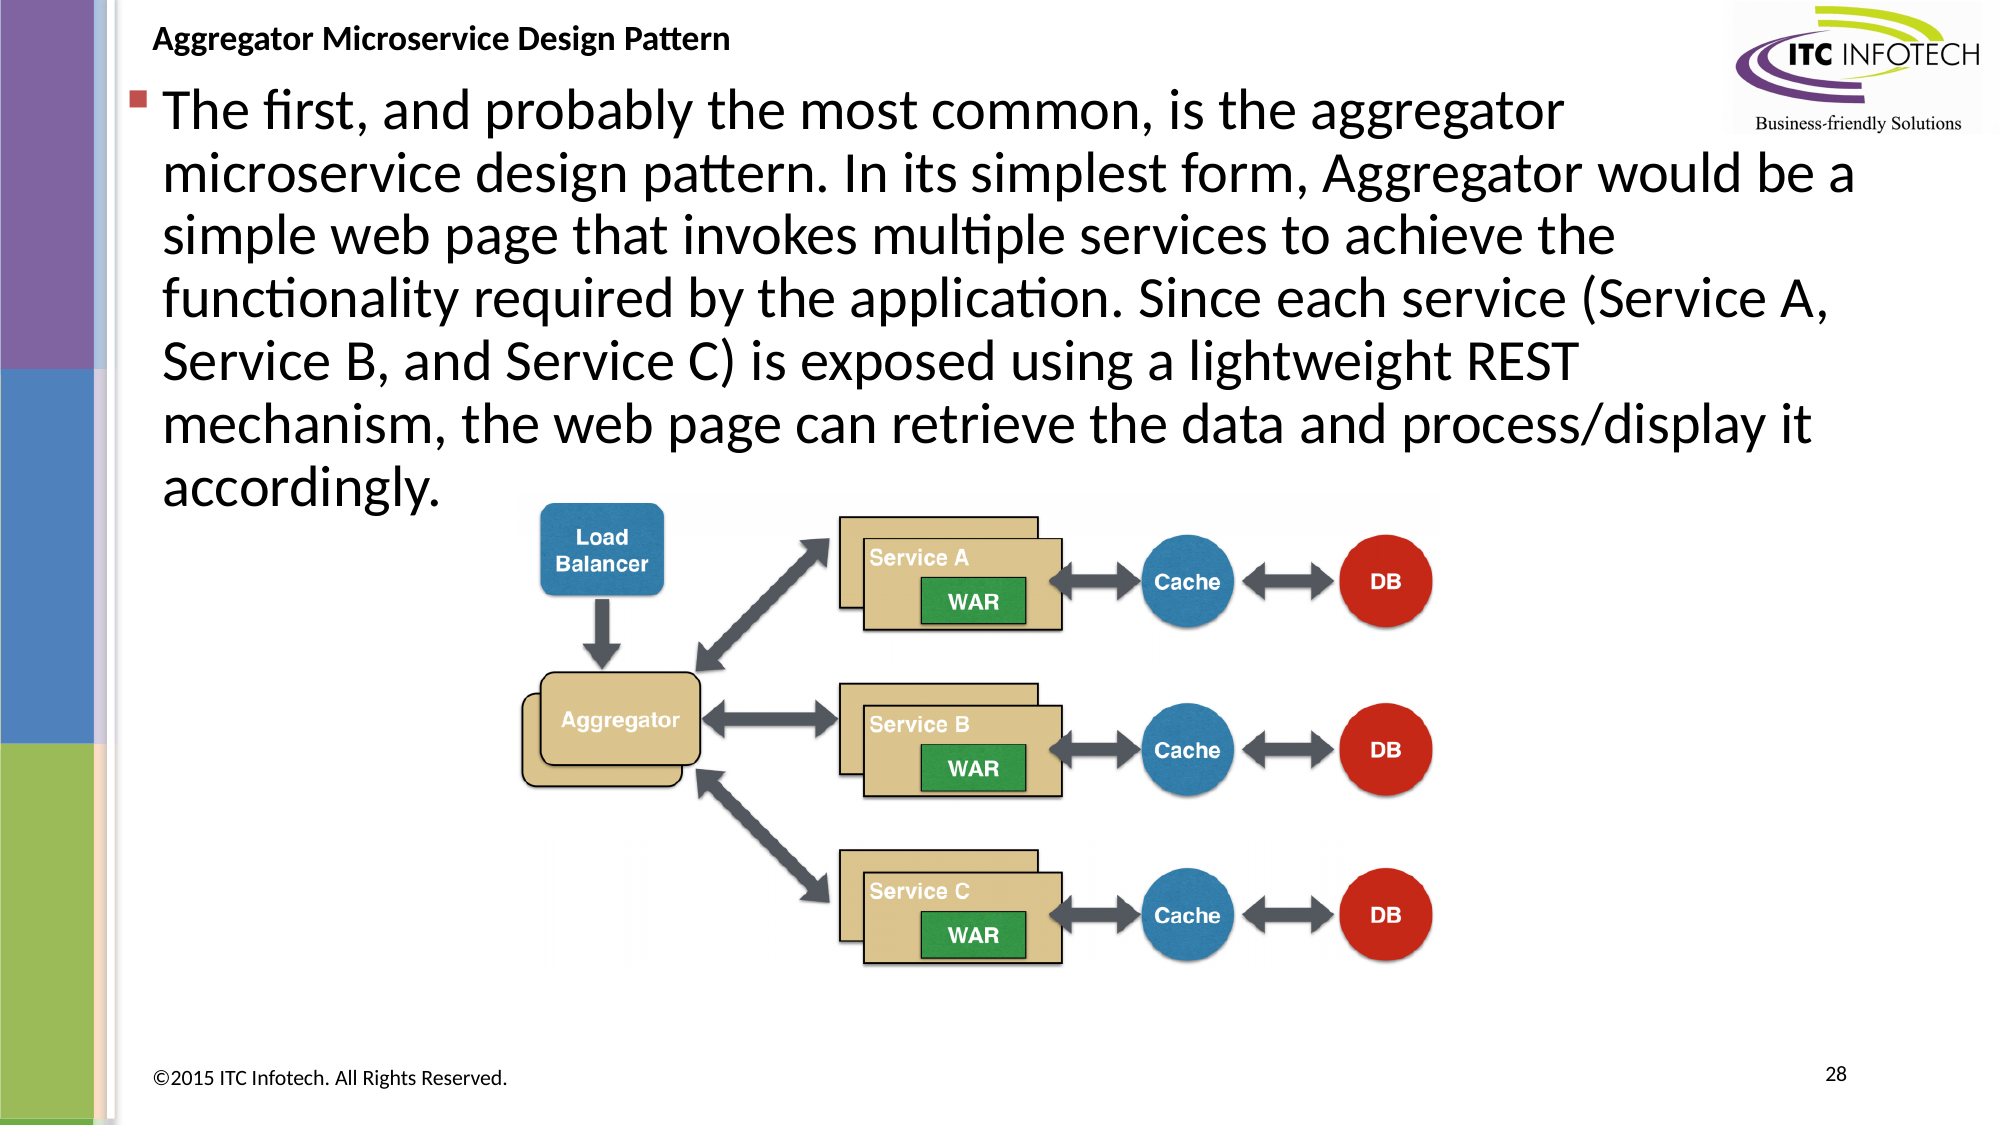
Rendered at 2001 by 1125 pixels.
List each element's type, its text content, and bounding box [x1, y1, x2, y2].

slide_number 28 [1797, 1042, 1863, 1103]
picture [0, 0, 2001, 1125]
title Aggregator Microservice Design Pattern [137, 6, 1700, 108]
picture [517, 491, 1443, 970]
footer ©2015 ITC Infotech. All Rights Reserved. [137, 1046, 613, 1107]
list The first, and probably the most common, is the aggregator microservice design pattern. In its simplest form, Aggregator would be a simple web page that invokes multiple services to achieve the functionality required by the application. Since each service (Service A, Service B, and Service C) is exposed using a lightweight REST mechanism, the web page can retrieve the data and process/display it accordingly. [109, 71, 1879, 779]
